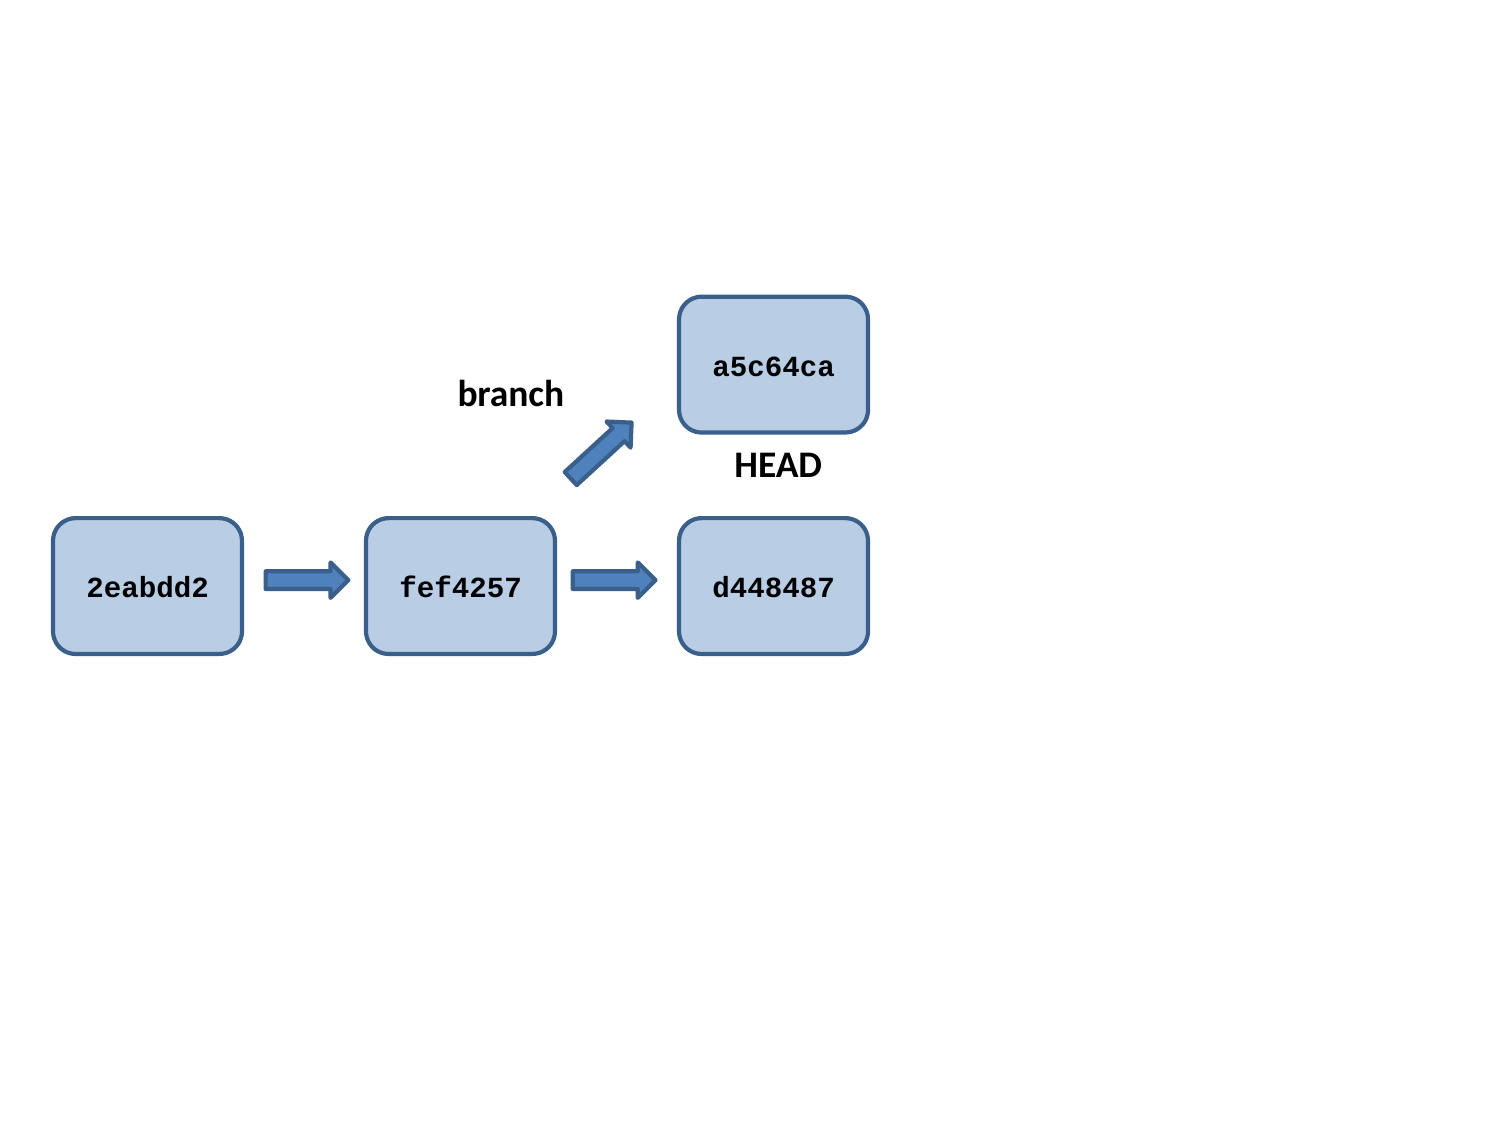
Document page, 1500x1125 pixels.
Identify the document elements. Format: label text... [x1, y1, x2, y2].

text_box 2eabdd2 [50, 516, 245, 657]
text_box [263, 560, 351, 600]
text_box fef4257 [363, 516, 438, 657]
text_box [442, 296, 869, 655]
